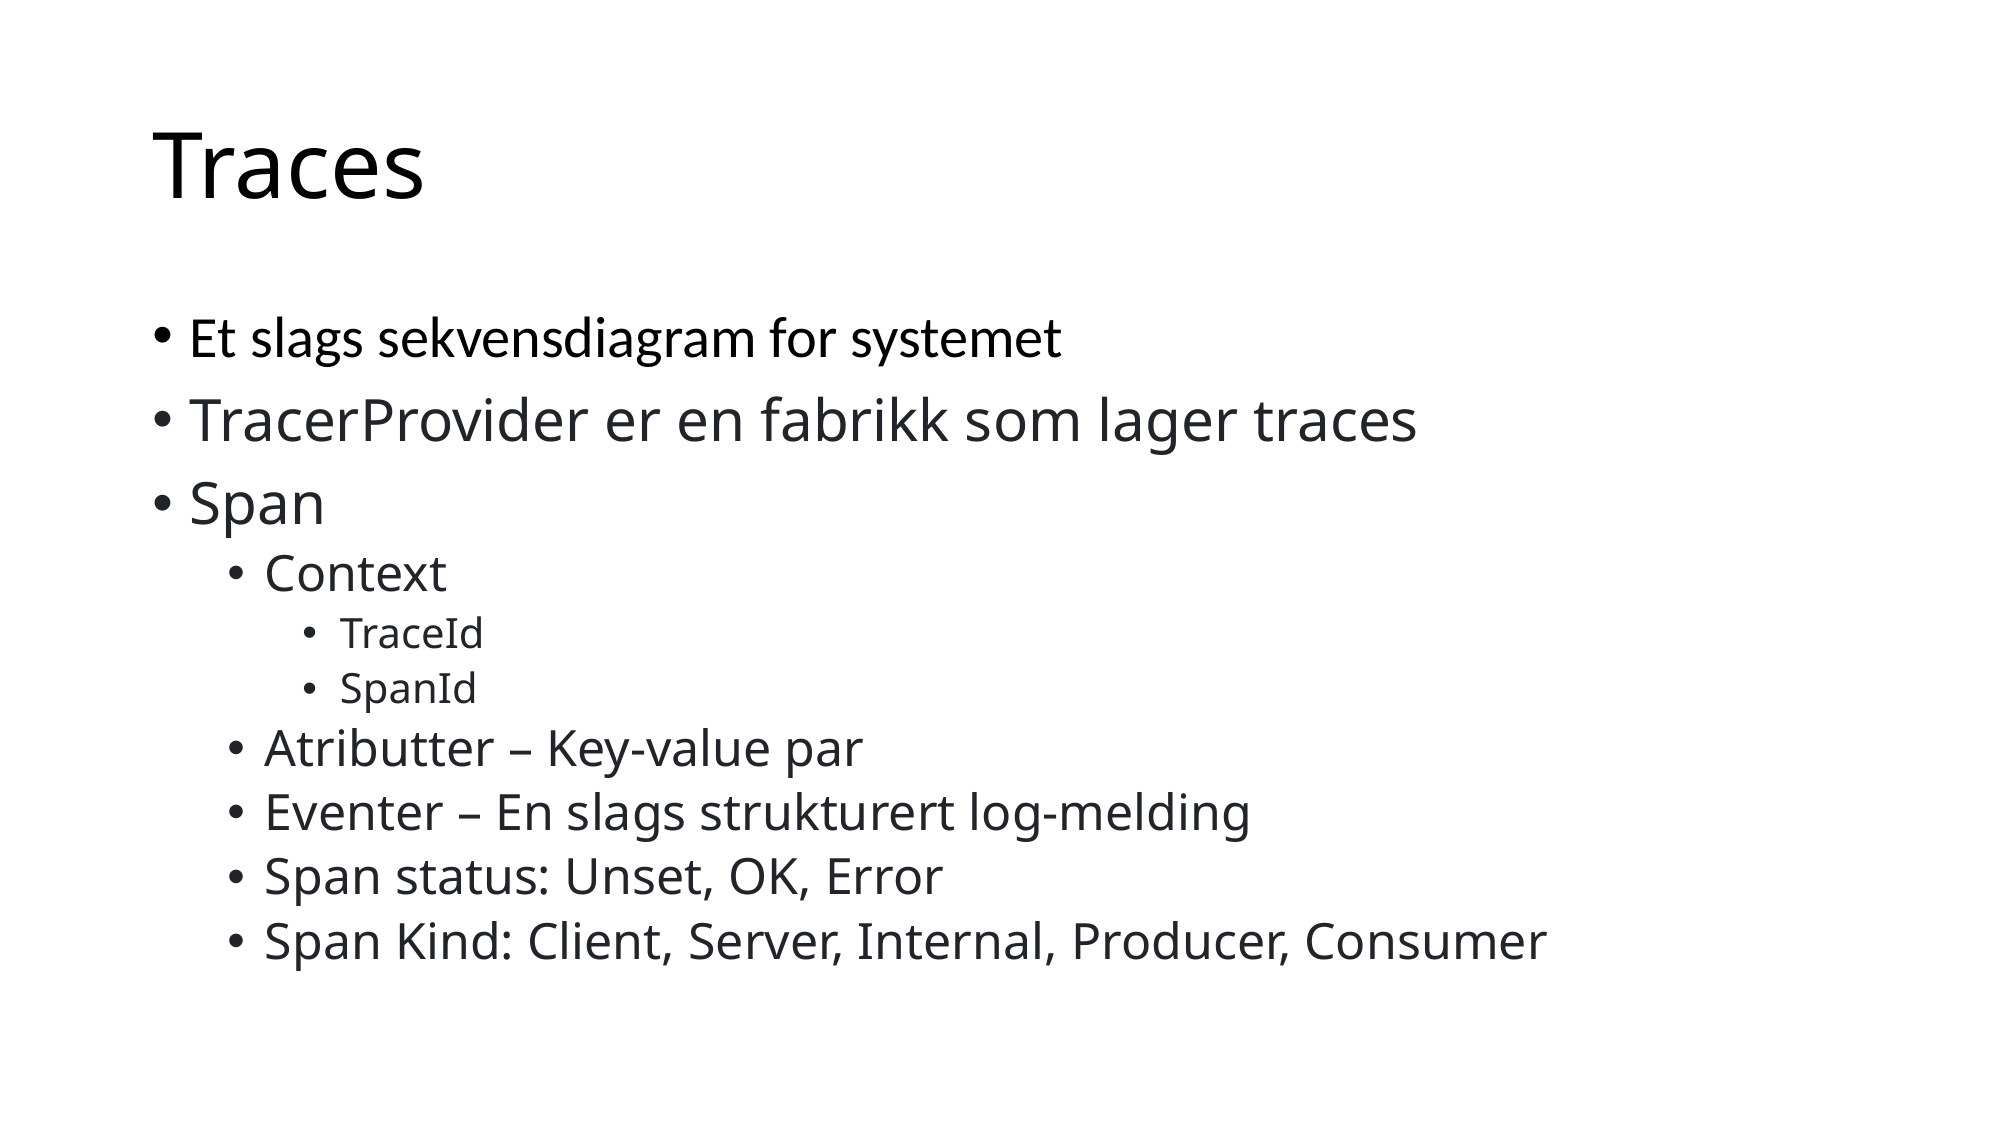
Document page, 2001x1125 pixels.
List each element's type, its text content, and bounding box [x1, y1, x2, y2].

list Et slags sekvensdiagram for systemet TracerProvider er en fabrikk som lager traces Span Context TraceId SpanId Atributter – Key-value par Eventer – En slags strukturert log-melding Span status: Unset, OK, Error Span Kind: Client, Server, Internal, Producer, Consumer [137, 299, 1863, 1014]
title Traces [137, 59, 1863, 278]
